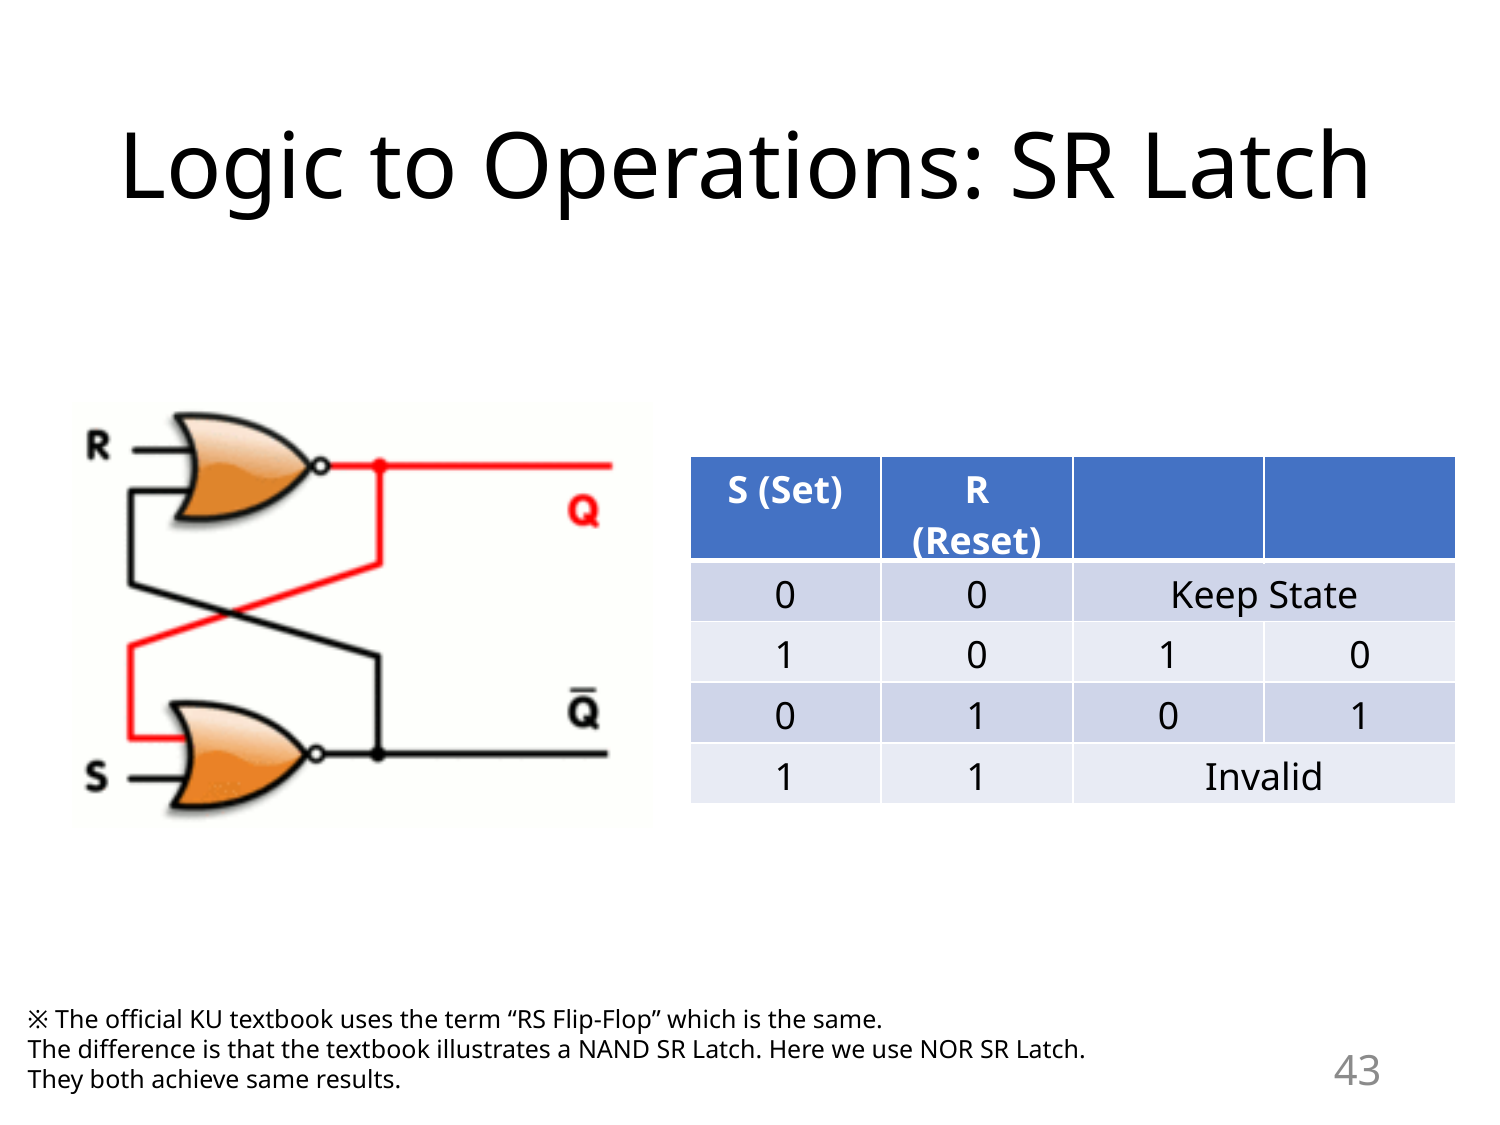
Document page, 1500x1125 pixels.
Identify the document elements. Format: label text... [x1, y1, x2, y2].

text_box ※ The official KU textbook uses the term “RS Flip-Flop” which is the same. The difference is that the textbook illustrates a NAND SR Latch. Here we use NOR SR Latch. They both achieve same results. [12, 996, 1103, 1102]
title Logic to Operations: SR Latch [103, 59, 1397, 278]
slide_number 43 [1296, 1042, 1397, 1103]
picture [72, 402, 653, 828]
